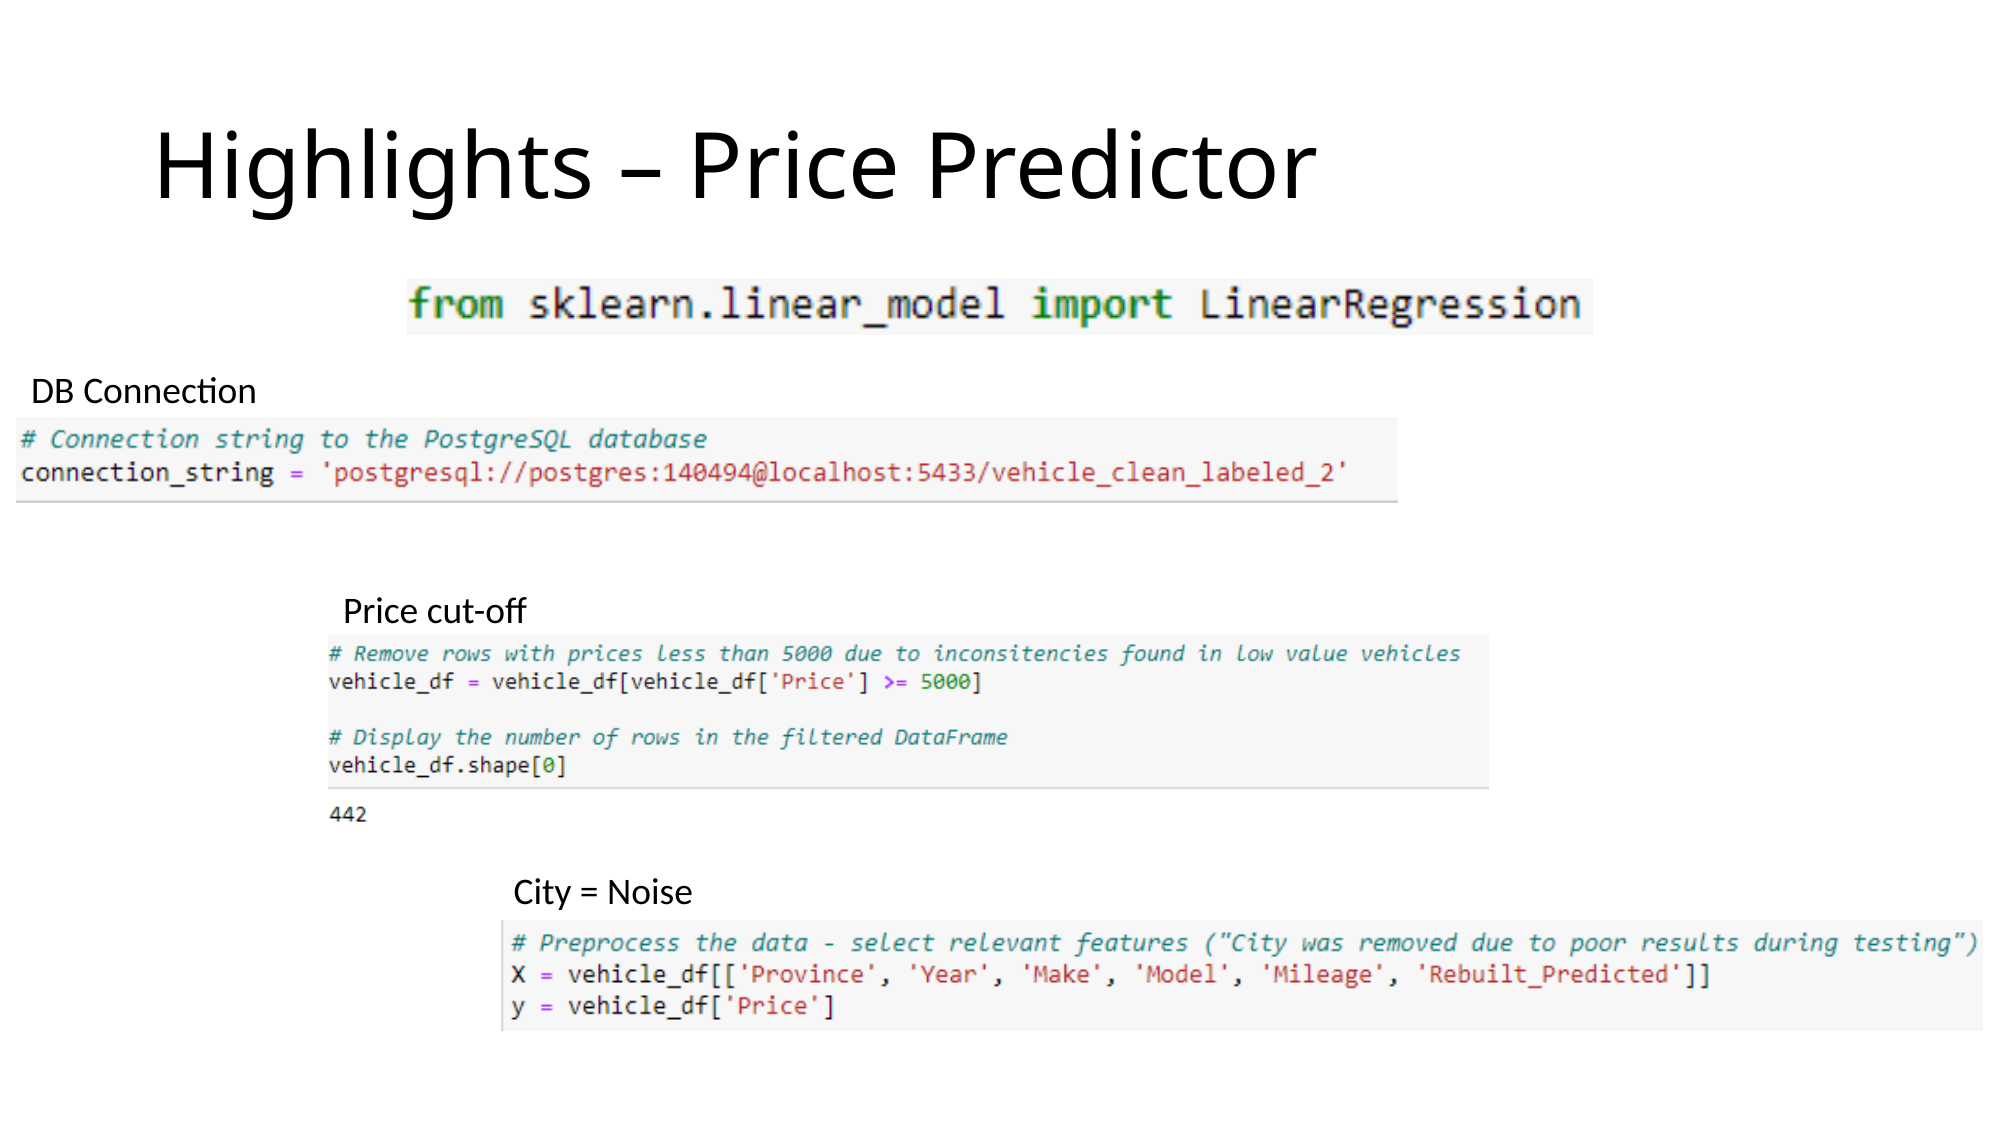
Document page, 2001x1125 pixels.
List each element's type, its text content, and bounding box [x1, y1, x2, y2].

text_box DB Connection [16, 358, 378, 417]
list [16, 417, 1398, 504]
text_box City = Noise [498, 859, 860, 920]
title Highlights – Price Predictor [137, 59, 1863, 278]
picture [407, 278, 1593, 335]
text_box Price cut-off [328, 578, 689, 635]
picture [498, 920, 1983, 1031]
picture [328, 635, 1489, 840]
